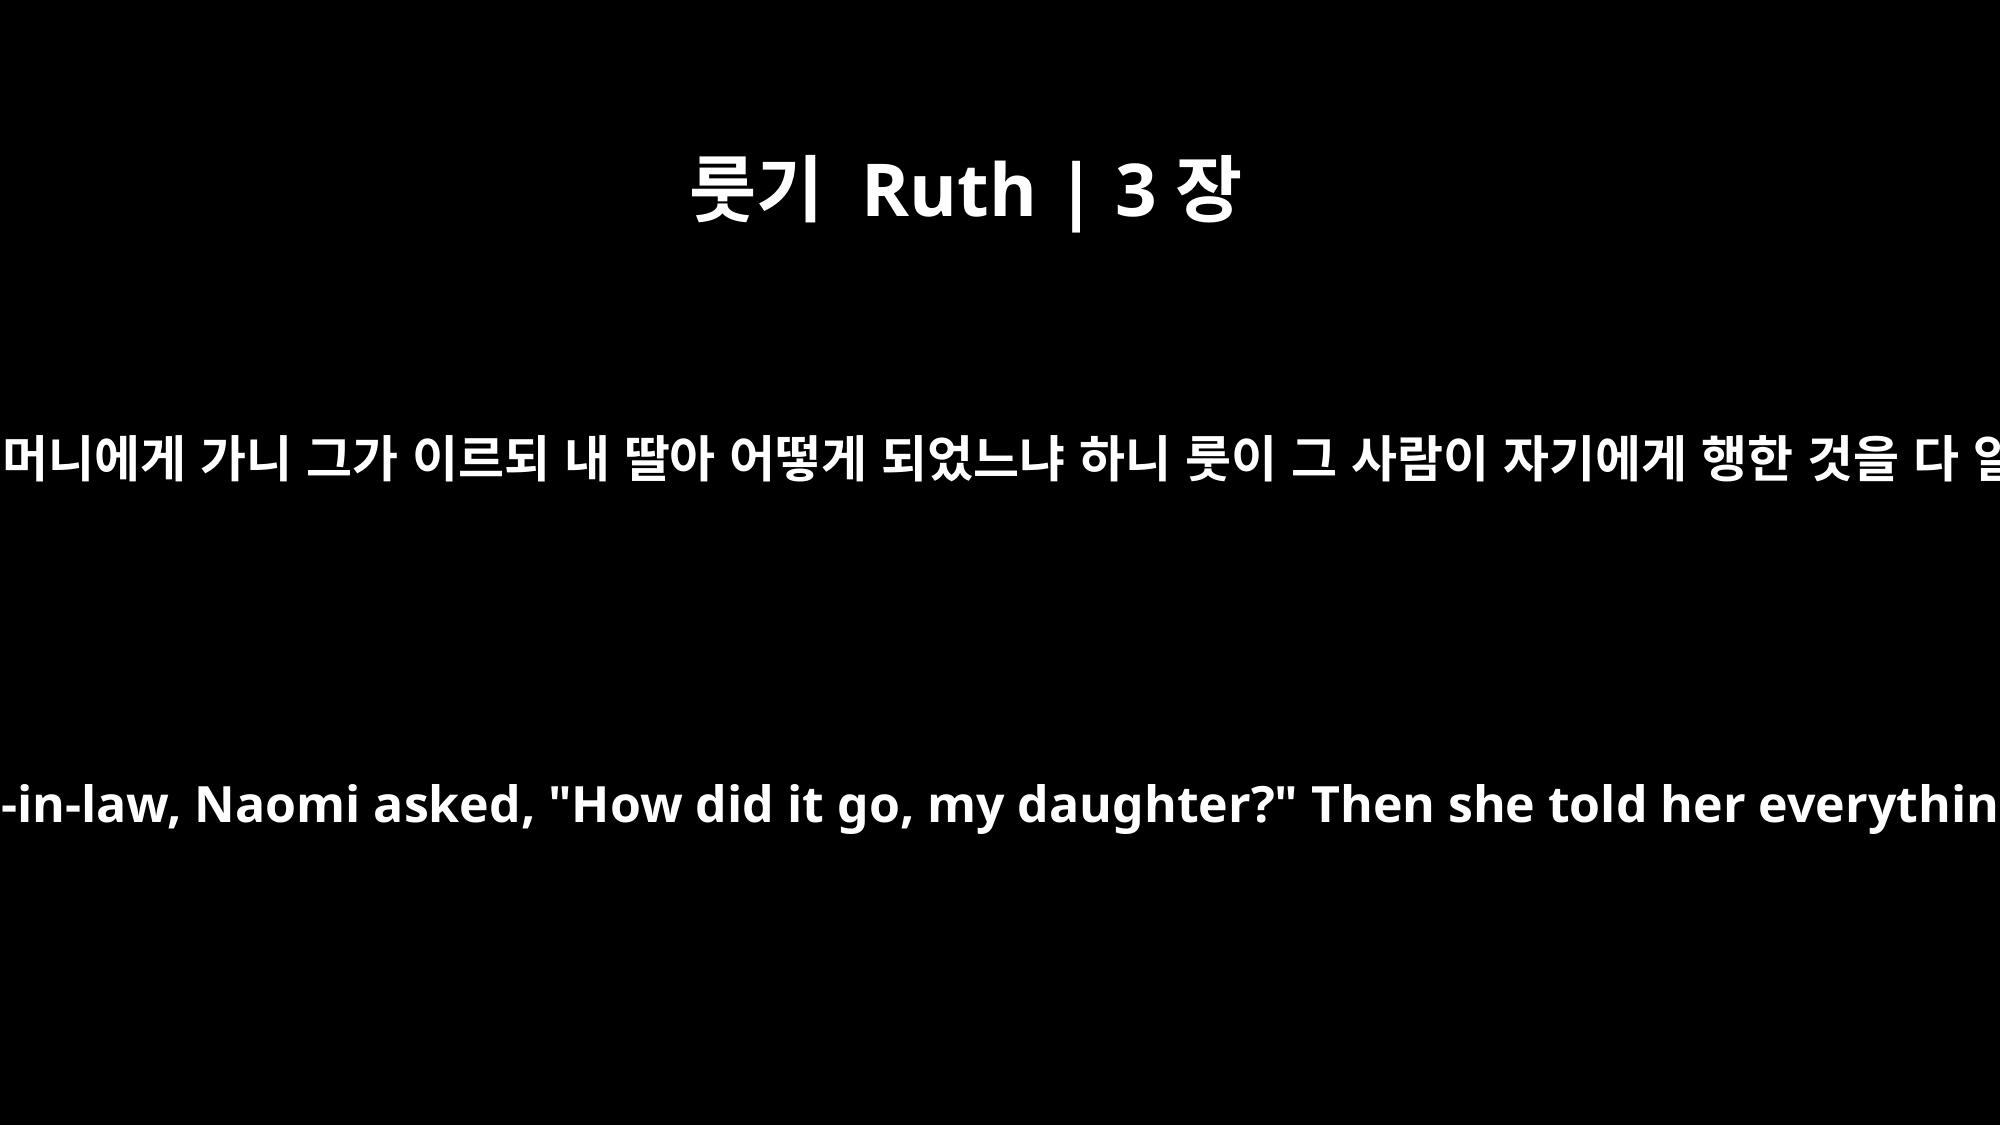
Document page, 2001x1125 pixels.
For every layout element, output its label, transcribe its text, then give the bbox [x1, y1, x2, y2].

text_box When Ruth came to her mother-in-law, Naomi asked, "How did it go, my daughter?" Then she told her everything Boaz had done for her [0, 764, 2000, 840]
text_box 룻기 Ruth | 3장 [674, 136, 1258, 239]
text_box 16 룻이 시어머니에게 가니 그가 이르되 내 딸아 어떻게 되었느냐 하니 룻이 그 사람이 자기에게 행한 것을 다 알리고 [0, 359, 2000, 495]
